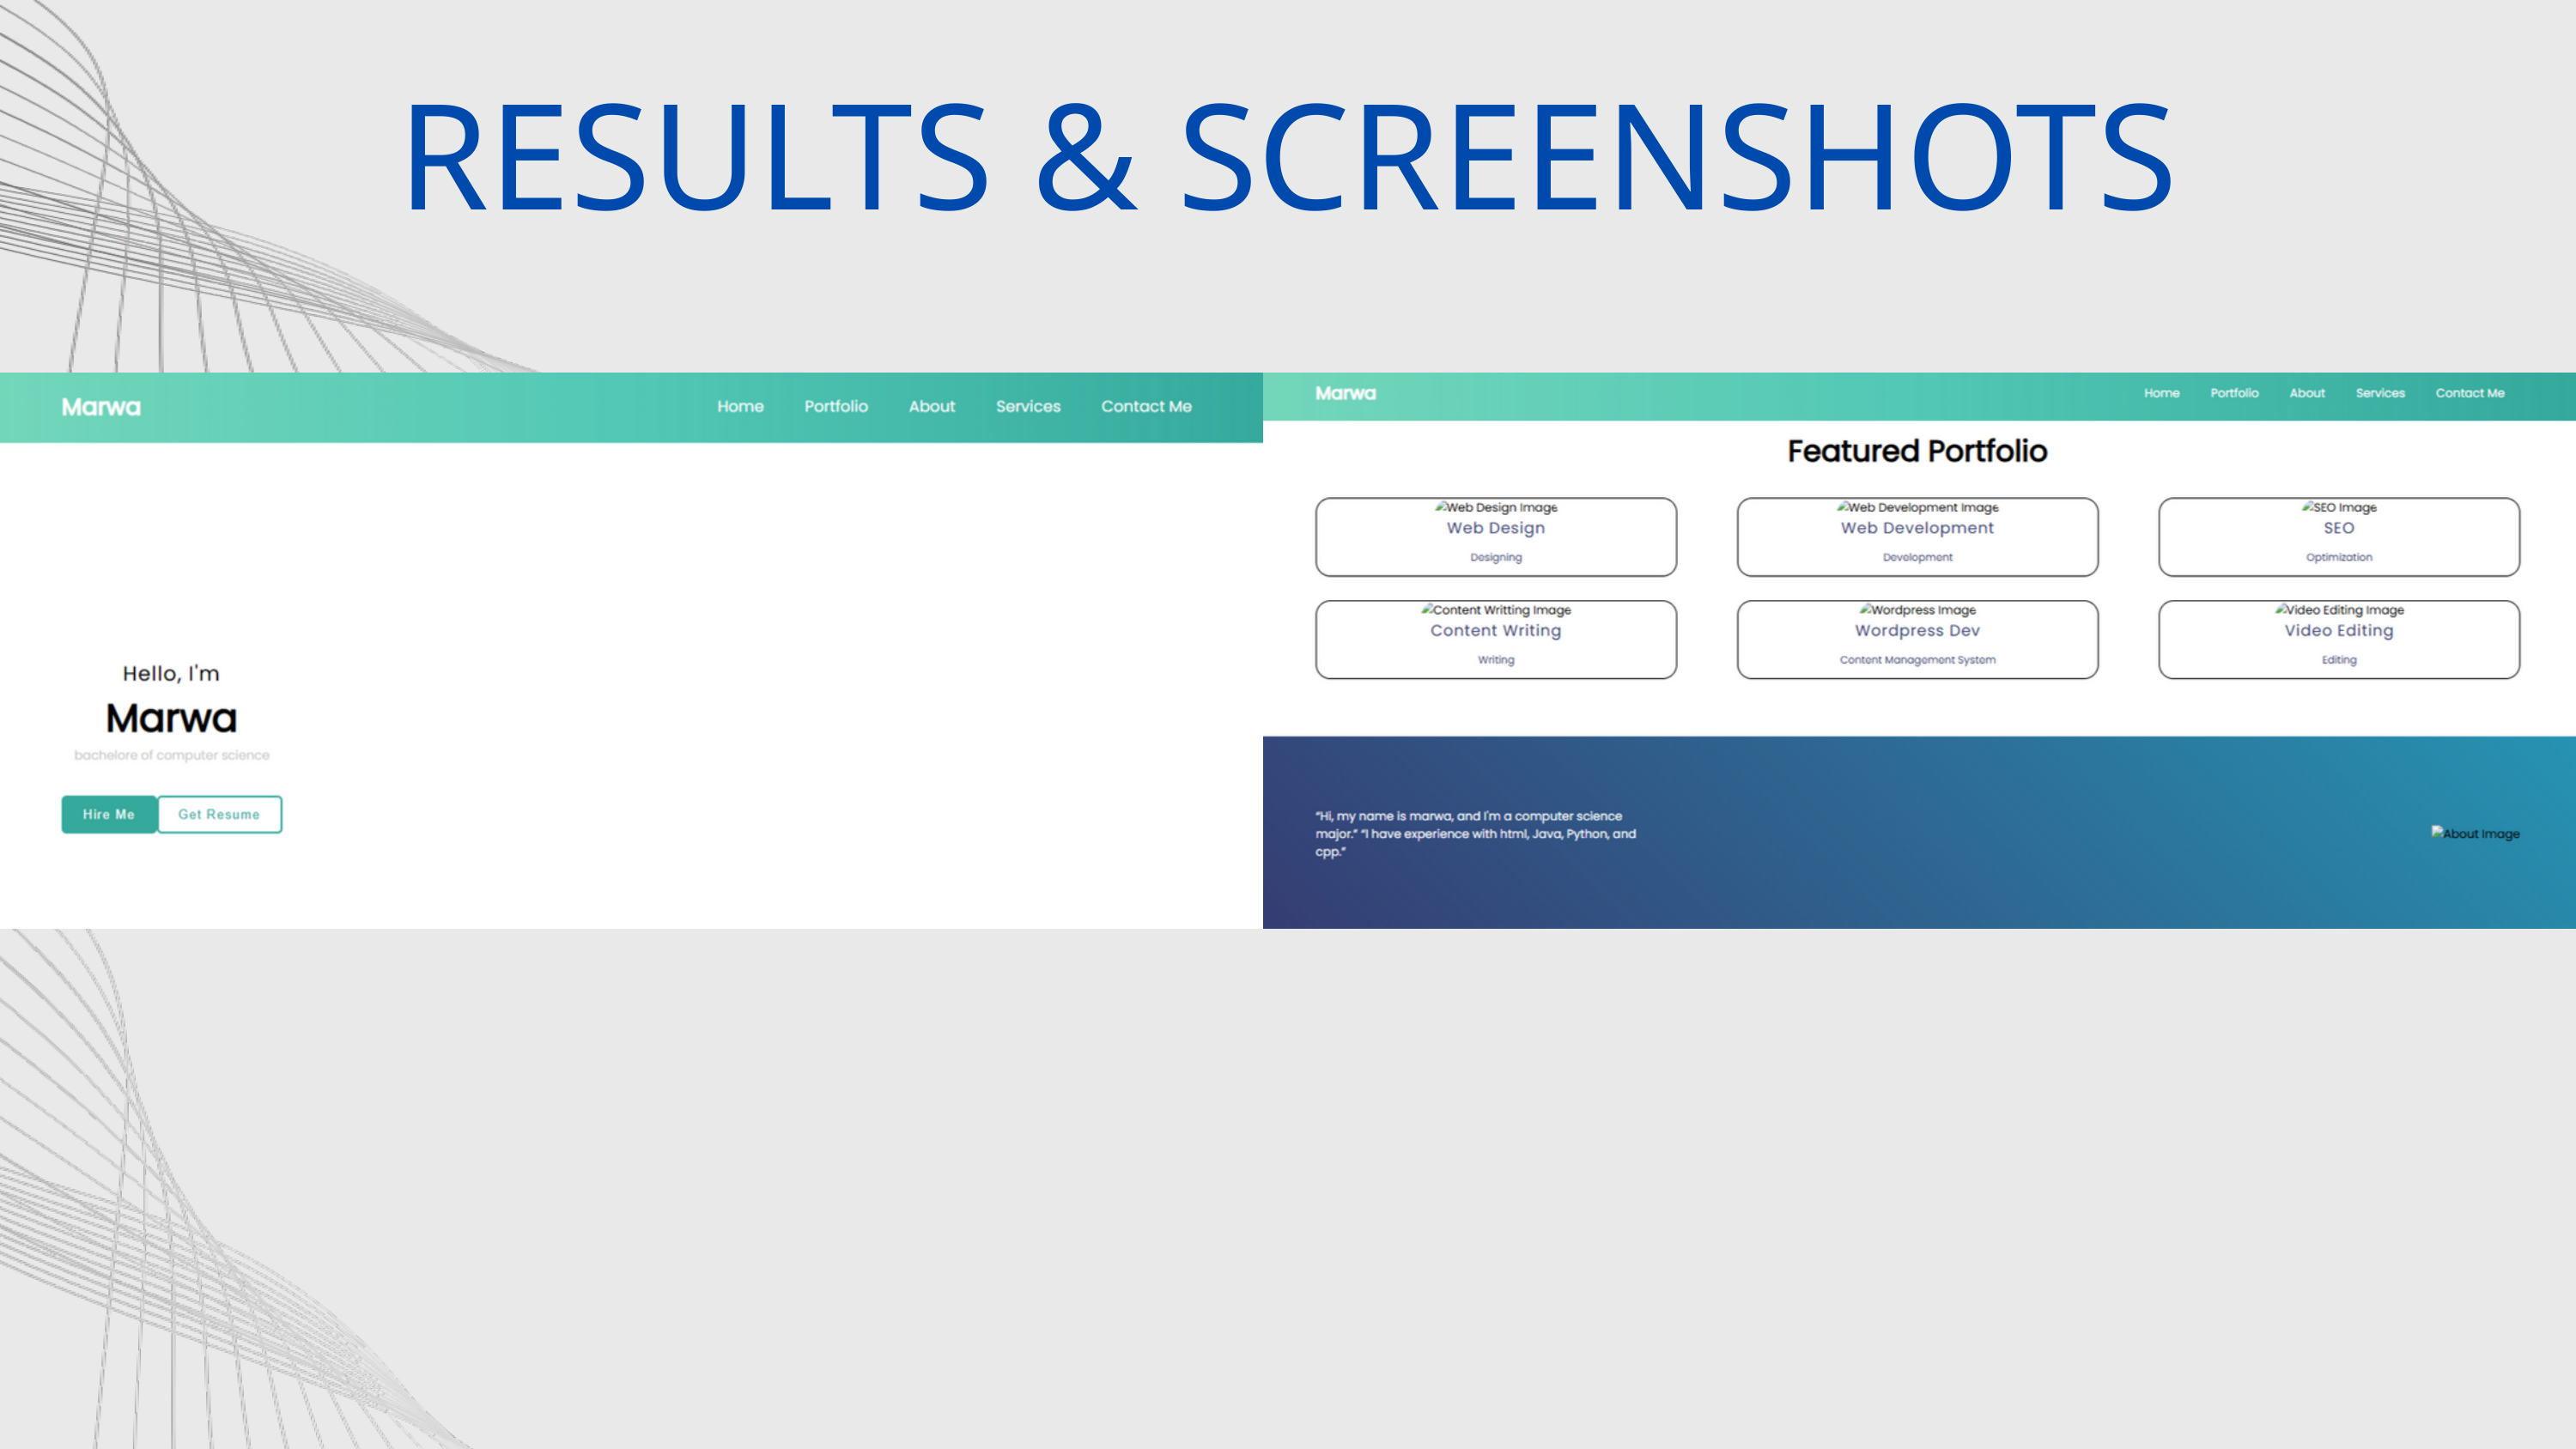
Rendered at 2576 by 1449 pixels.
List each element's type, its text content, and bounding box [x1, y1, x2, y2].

text_box [0, 373, 1263, 929]
text_box RESULTS & SCREENSHOTS [300, 33, 2276, 239]
text_box [1263, 373, 2576, 929]
text_box [0, 929, 636, 1449]
text_box [0, 0, 733, 373]
